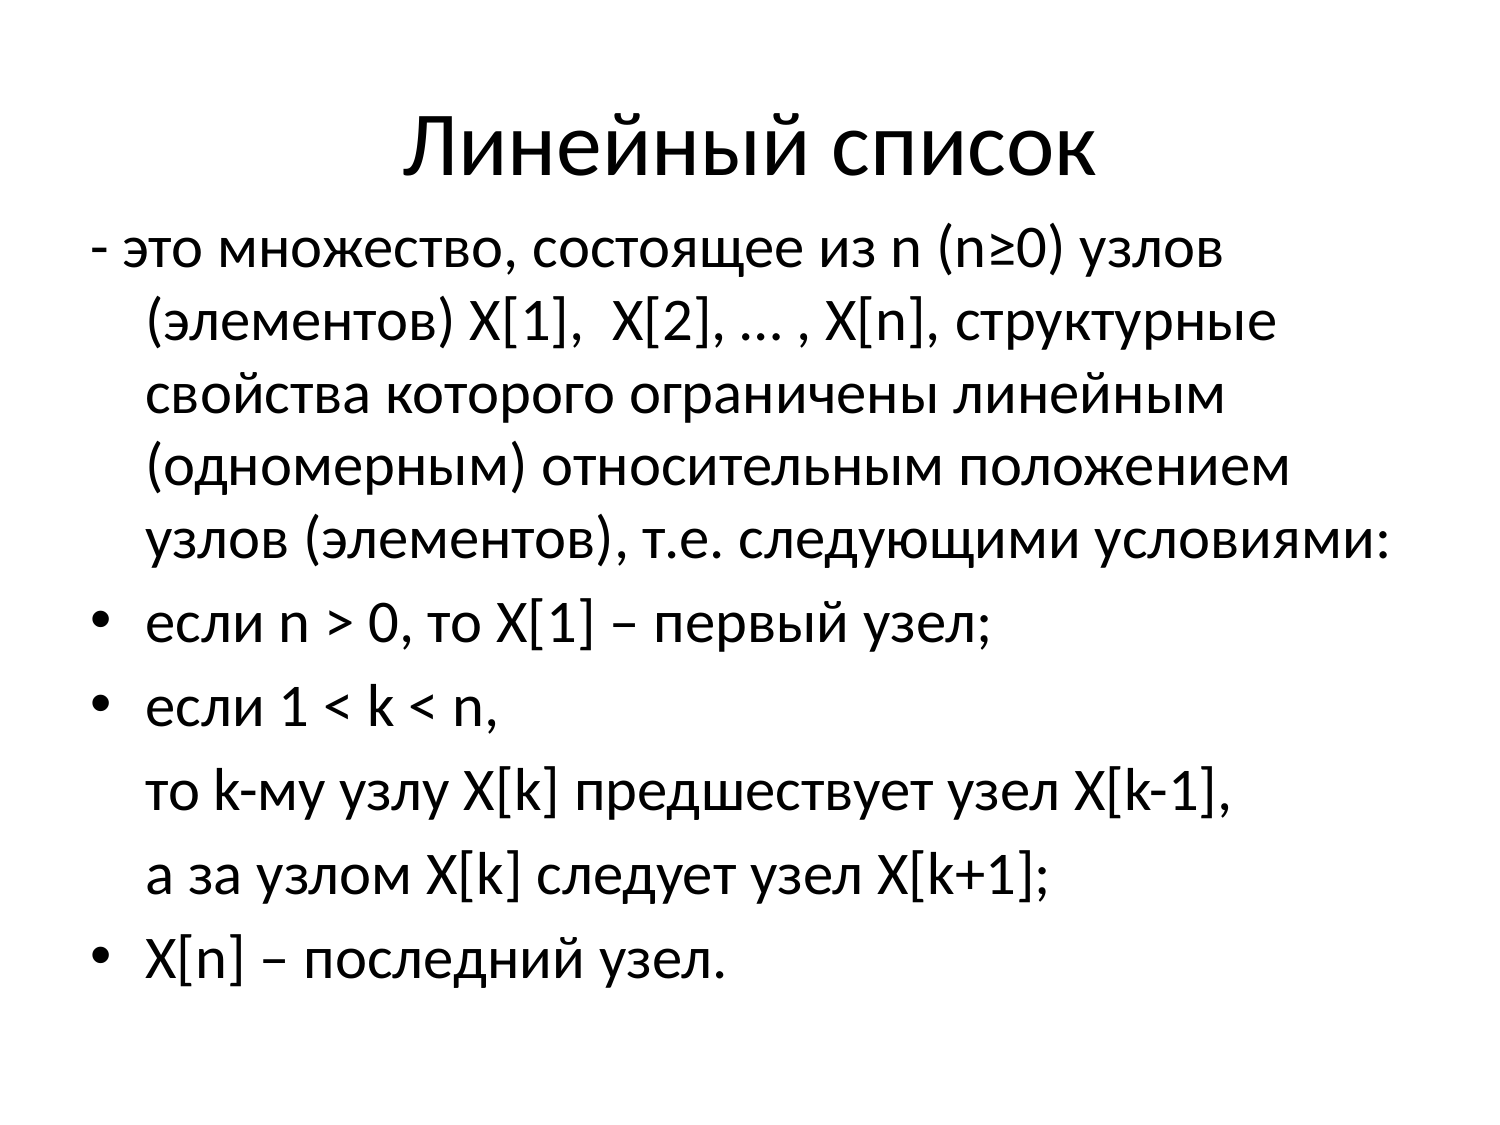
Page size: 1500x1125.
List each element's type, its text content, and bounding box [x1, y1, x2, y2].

title Линейный список [75, 45, 1425, 199]
list - это множество, состоящее из n (n≥0) узлов (элементов) X[1], X[2], … , X[n], структурные свойства которого ограничены линейным (одномерным) относительным положением узлов (элементов), т.е. следующими условиями: если n > 0, то X[1] – первый узел; если 1 < k < n, то k-му узлу X[k] предшествует узел X[k-1], а за узлом X[k] следует узел X[k+1]; X[n] – последний узел. [75, 199, 1425, 1005]
